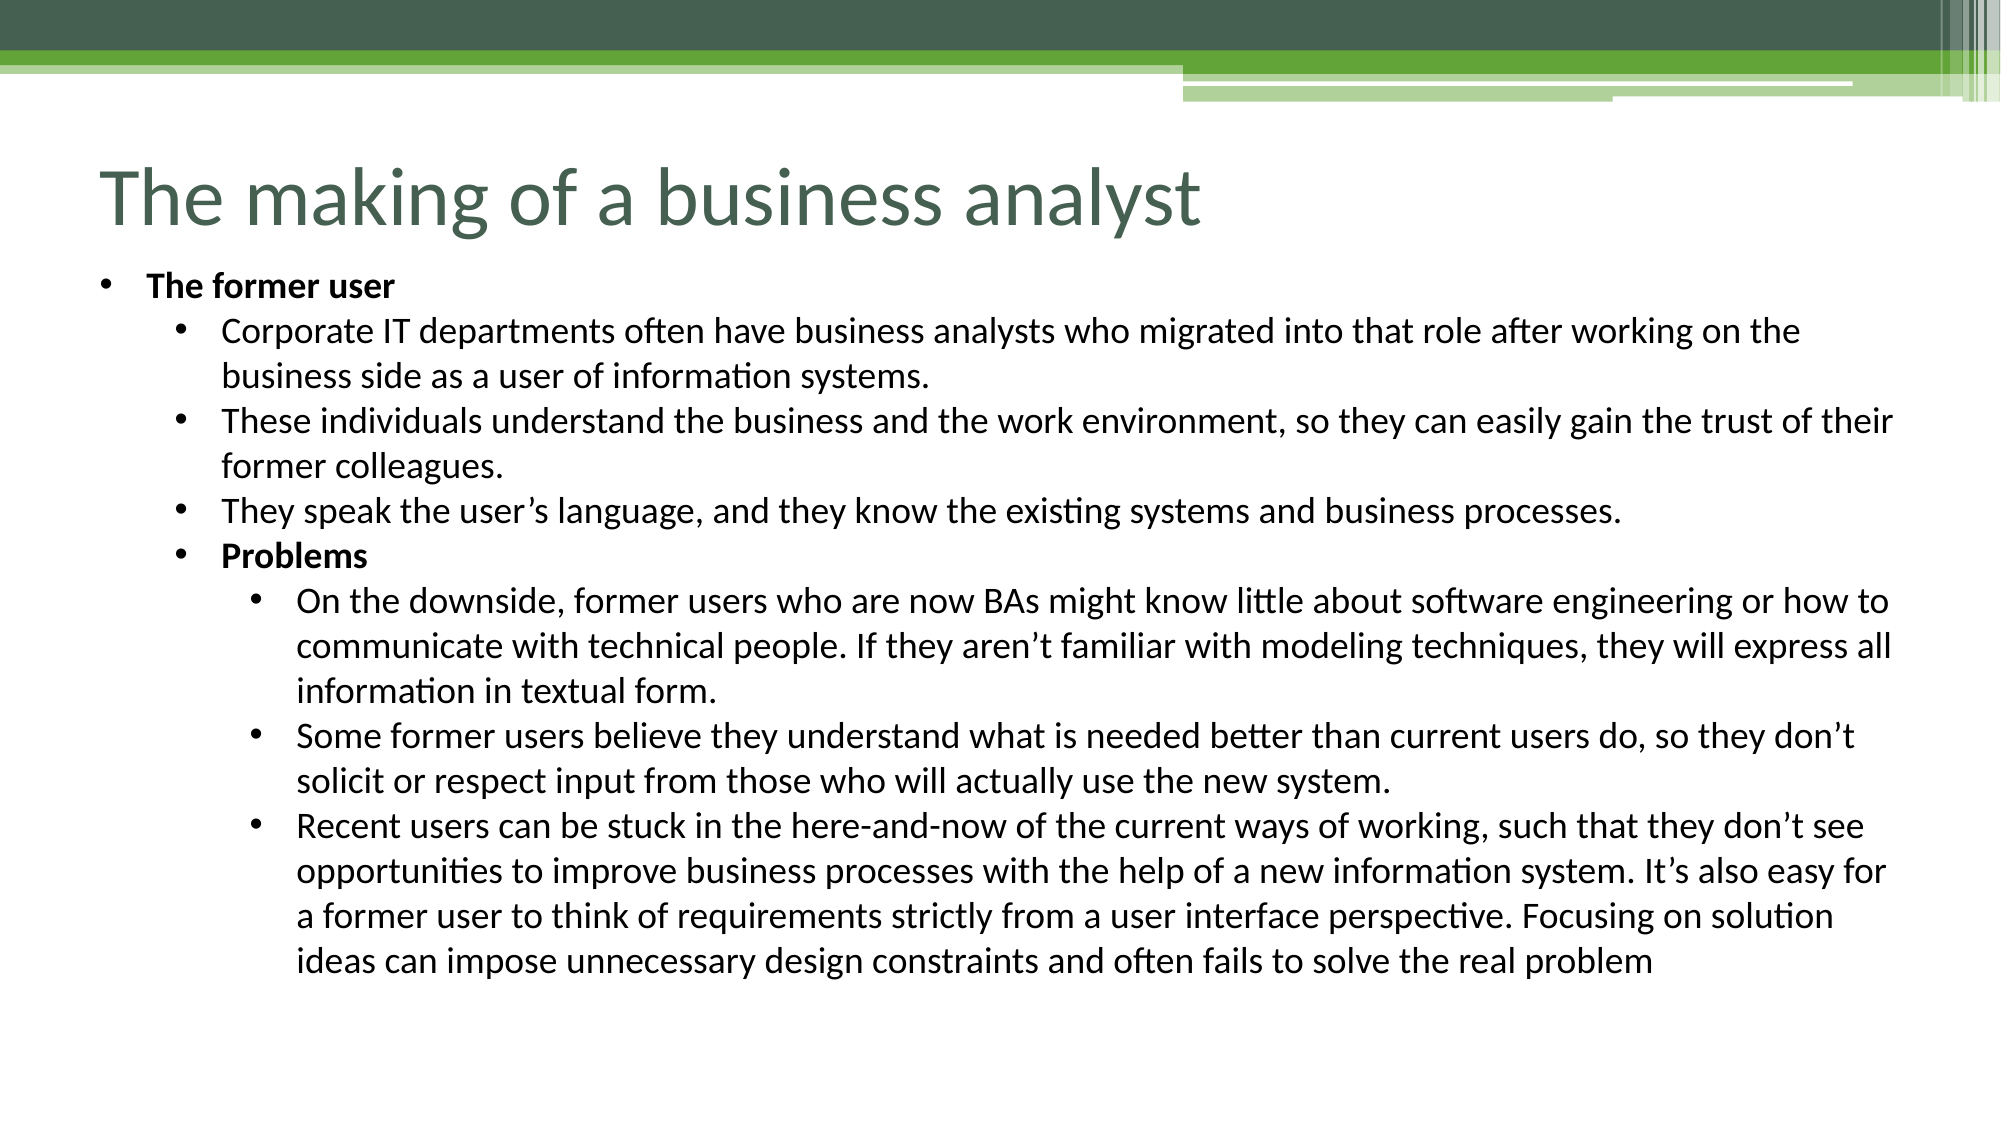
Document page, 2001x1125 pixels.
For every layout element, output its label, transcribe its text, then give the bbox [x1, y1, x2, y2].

list The former user Corporate IT departments often have business analysts who migrated into that role after working on the business side as a user of information systems. These individuals understand the business and the work environment, so they can easily gain the trust of their former colleagues. They speak the user’s language, and they know the existing systems and business processes. Problems On the downside, former users who are now BAs might know little about software engineering or how to communicate with technical people. If they aren’t familiar with modeling techniques, they will express all information in textual form. Some former users believe they understand what is needed better than current users do, so they don’t solicit or respect input from those who will actually use the new system. Recent users can be stuck in the here-and-now of the current ways of working, such that they don’t see opportunities to improve business processes with the help of a new information system. It’s also easy for a former user to think of requirements strictly from a user interface perspective. Focusing on solution ideas can impose unnecessary design constraints and often fails to solve the real problem [99, 261, 1901, 989]
title The making of a business analyst [99, 142, 1348, 261]
